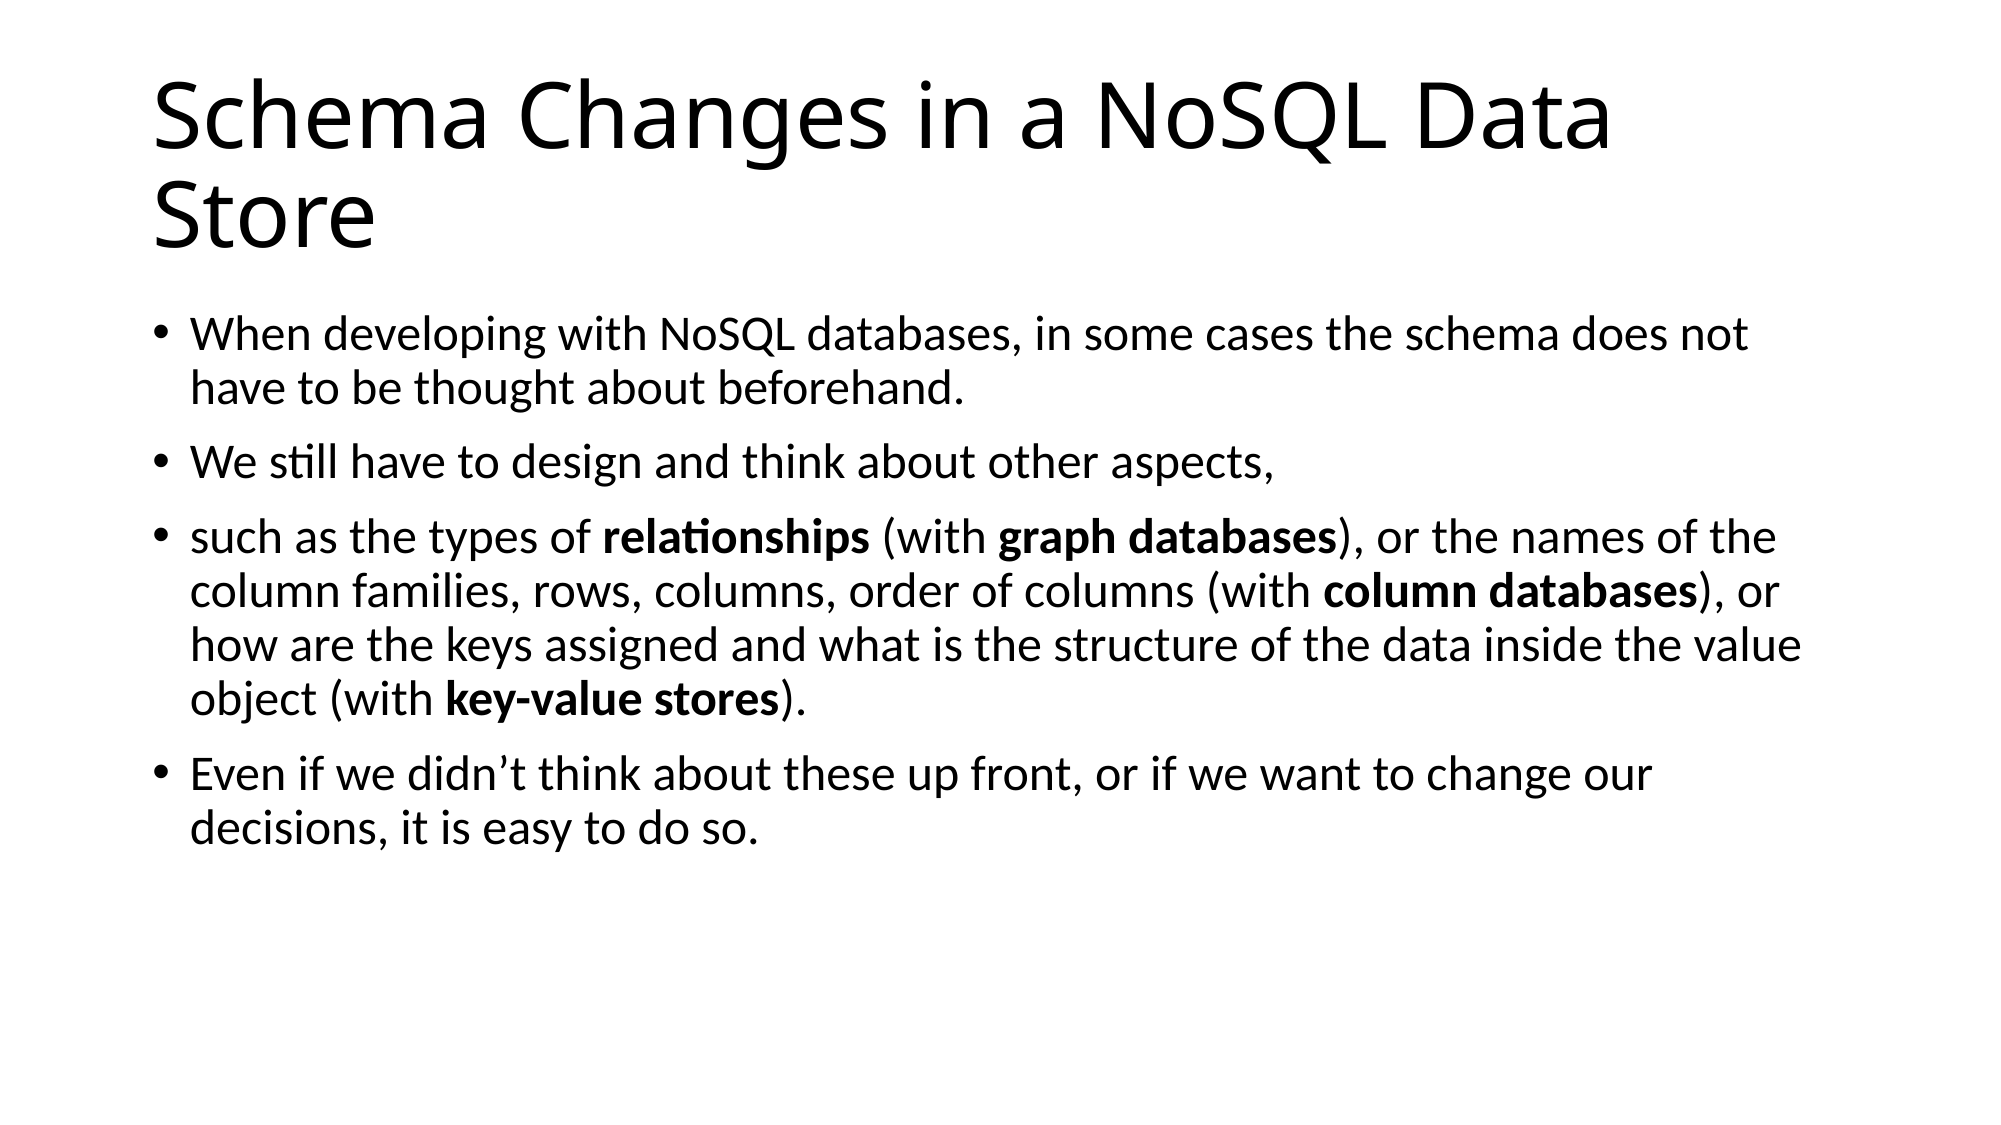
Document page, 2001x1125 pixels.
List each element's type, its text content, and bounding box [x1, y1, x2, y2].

title Schema Changes in a NoSQL Data Store [137, 59, 1863, 278]
list When developing with NoSQL databases, in some cases the schema does not have to be thought about beforehand. We still have to design and think about other aspects, such as the types of relationships (with graph databases), or the names of the column families, rows, columns, order of columns (with column databases), or how are the keys assigned and what is the structure of the data inside the value object (with key-value stores). Even if we didn’t think about these up front, or if we want to change our decisions, it is easy to do so. [137, 299, 1863, 1014]
